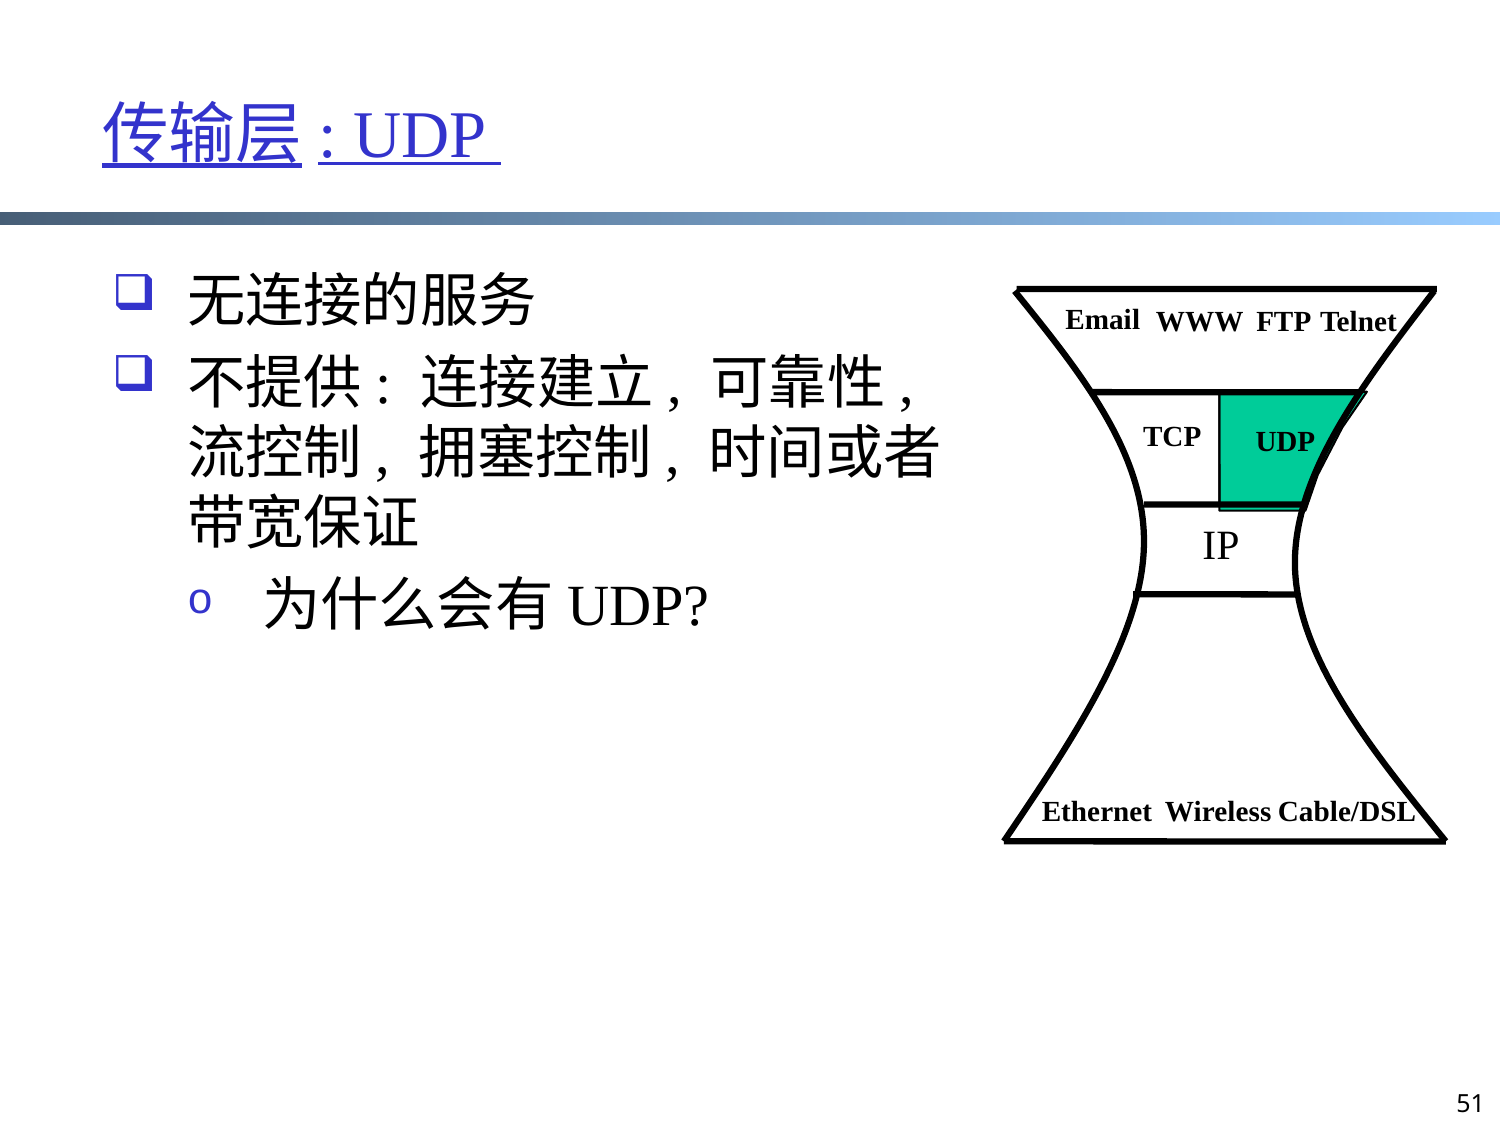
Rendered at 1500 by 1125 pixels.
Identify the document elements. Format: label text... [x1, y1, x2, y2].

slide_number 51 [1150, 1049, 1500, 1125]
text_box 无连接的服务 不提供: 连接建立, 可靠性, 流控制, 拥塞控制, 时间或者带宽保证 为什么会有UDP? [97, 256, 979, 1019]
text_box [1003, 288, 1446, 842]
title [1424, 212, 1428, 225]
text_box 传输层: UDP [87, 37, 1363, 225]
